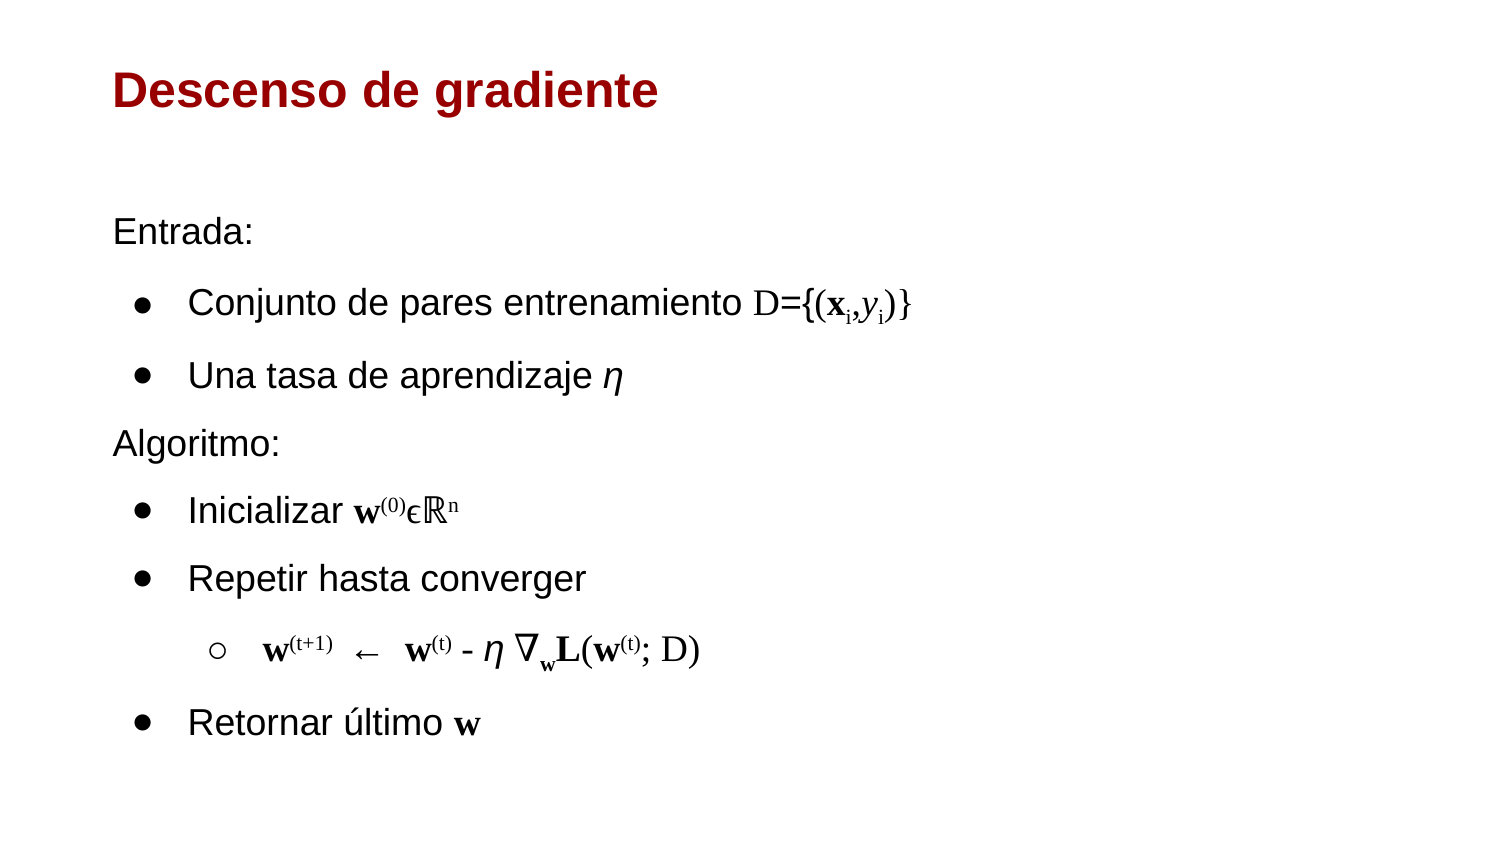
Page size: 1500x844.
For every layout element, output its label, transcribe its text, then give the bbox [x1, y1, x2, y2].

text_box Descenso de gradiente Entrada: Conjunto de pares entrenamiento D={(xi,yi)} Una tasa de aprendizaje η Algoritmo: Inicializar w(0)ϵℝn Repetir hasta converger w(t+1) ← w(t) - η ∇wL(w(t); D) Retornar último w [97, 42, 1304, 799]
